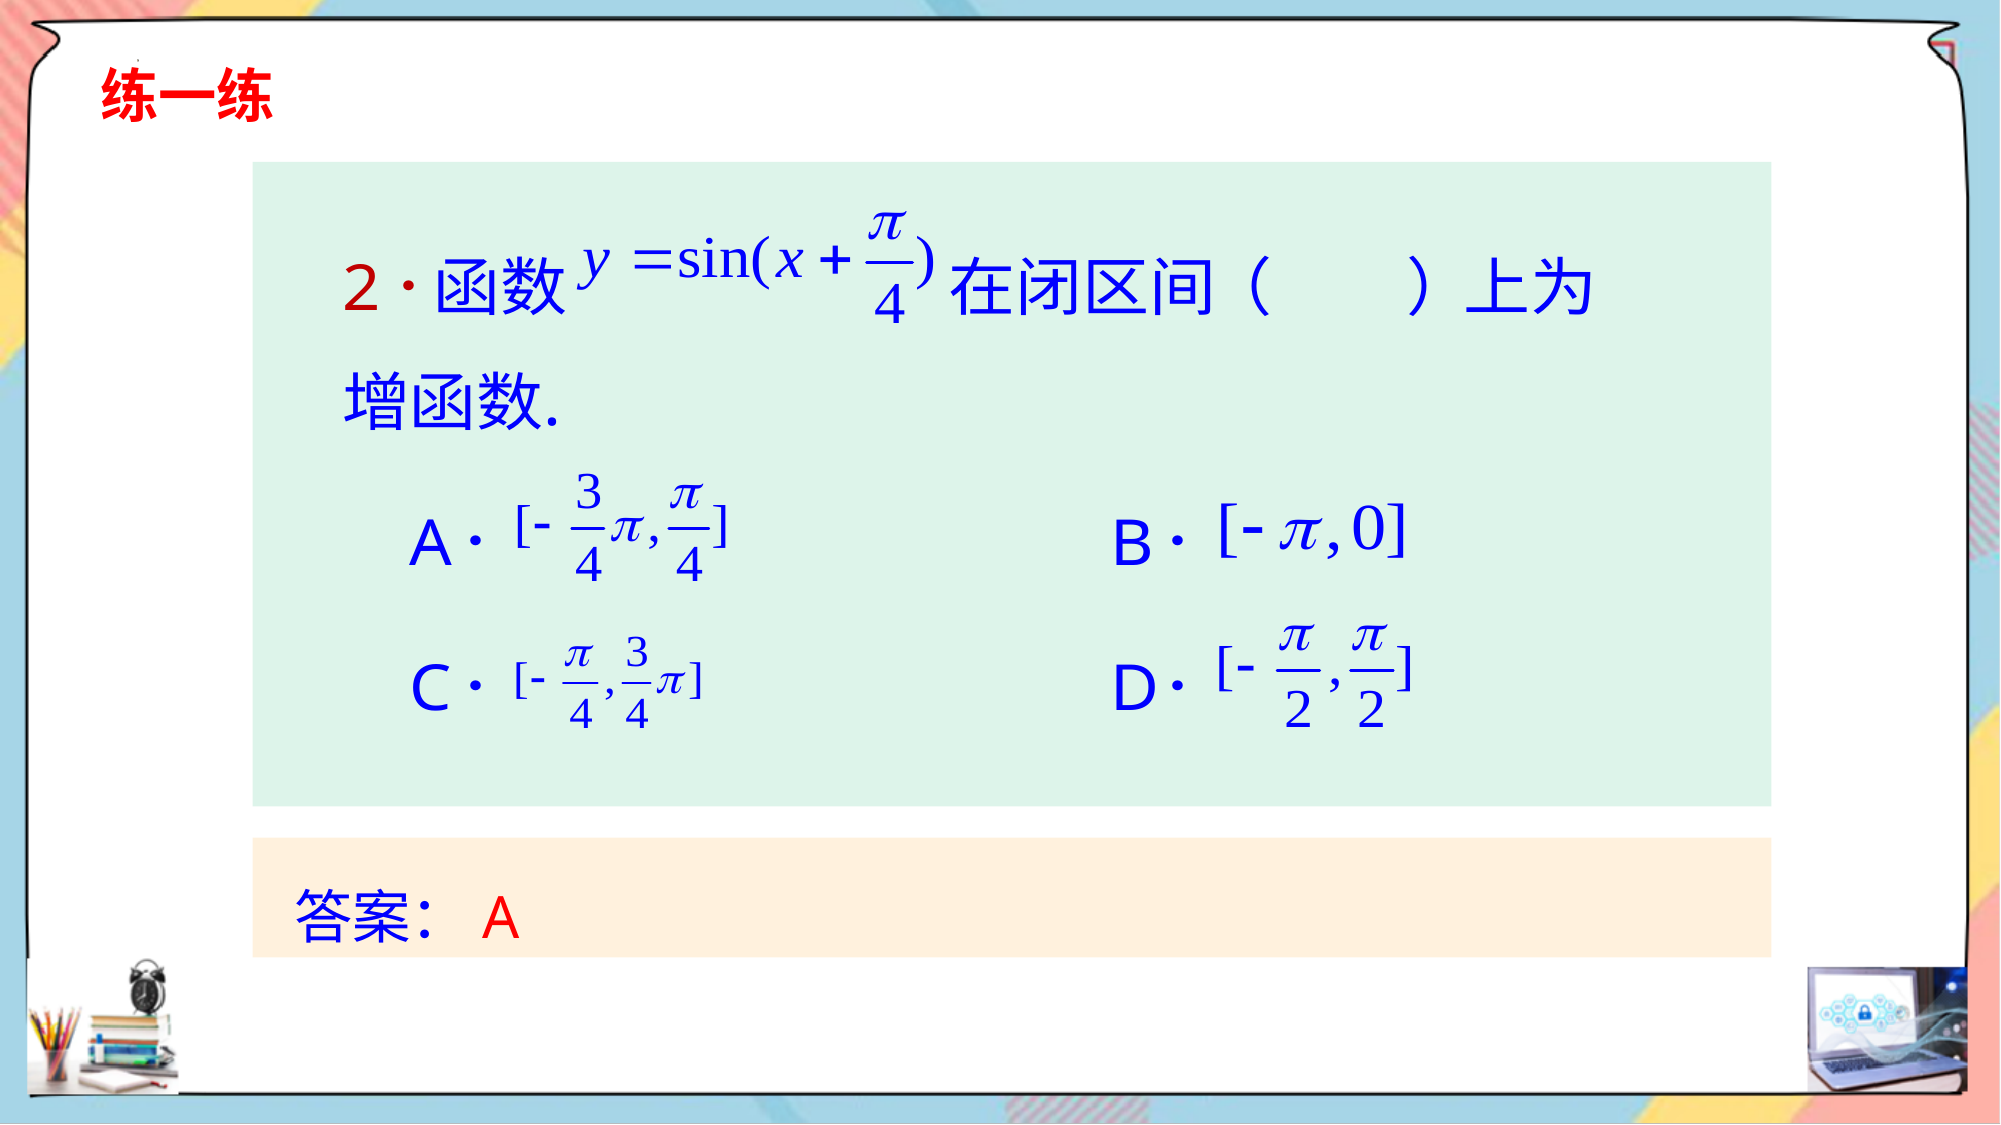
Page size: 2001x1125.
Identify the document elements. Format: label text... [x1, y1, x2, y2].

text_box 练一练 [85, 51, 370, 137]
picture [0, 0, 2001, 1125]
text_box 答案：A [252, 837, 1772, 958]
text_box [342, 172, 1598, 845]
text_box [252, 161, 1772, 807]
